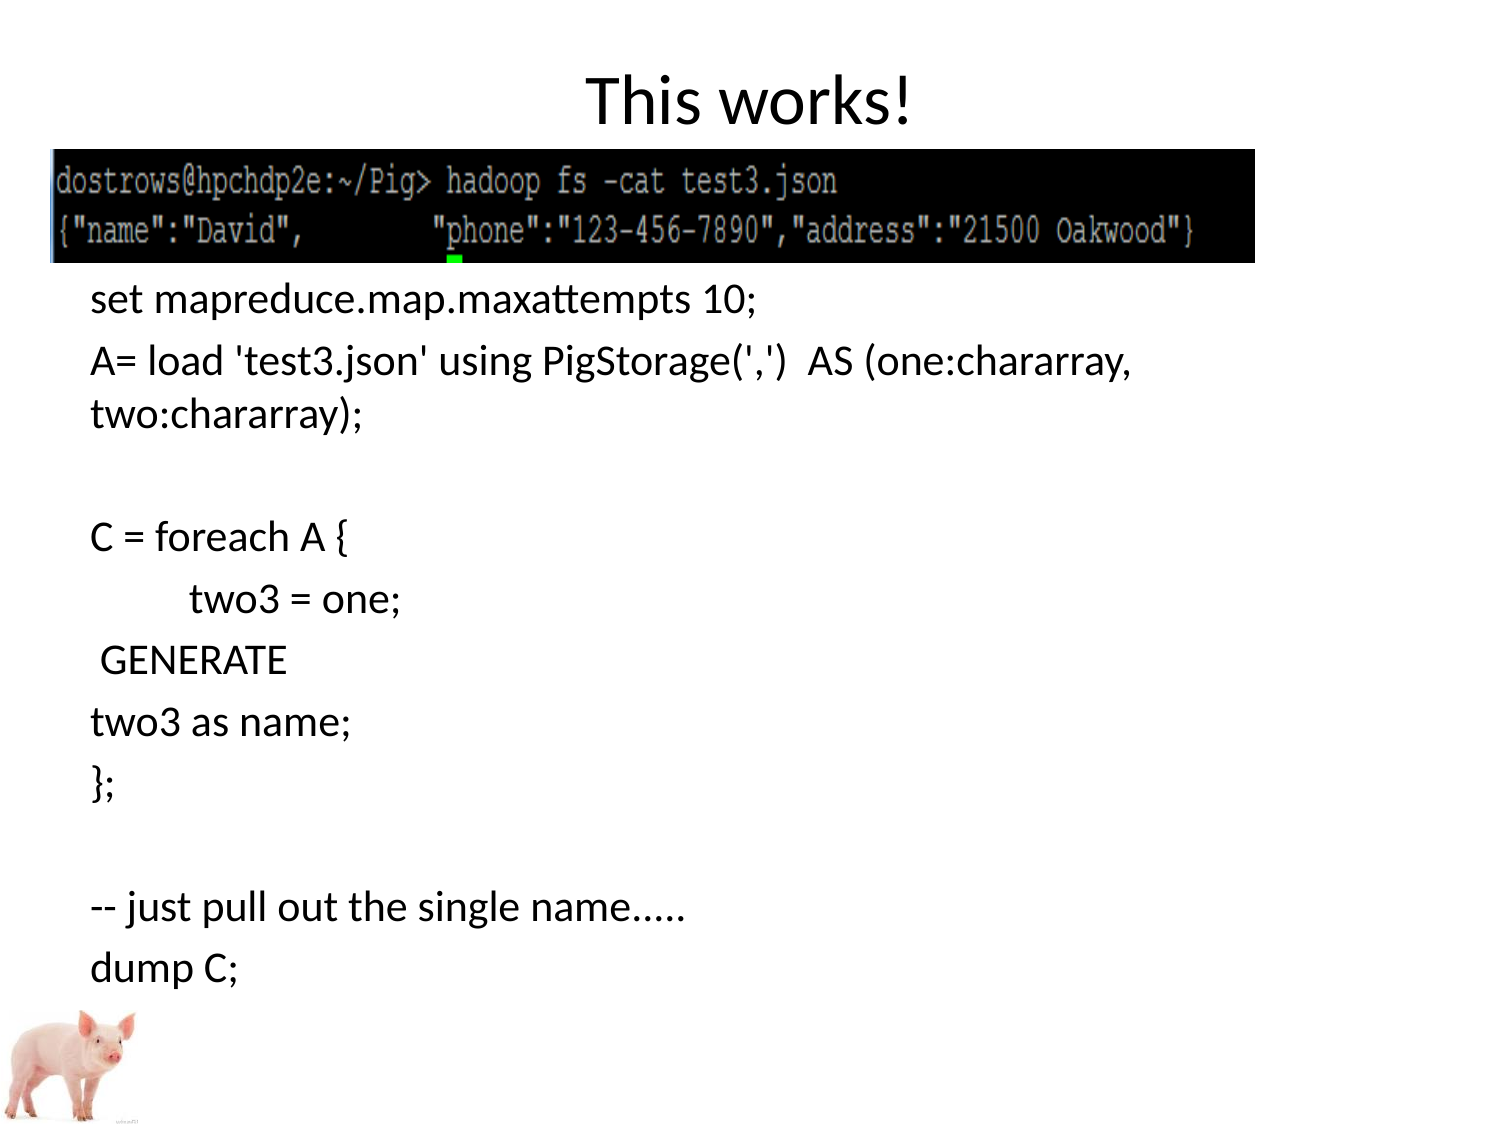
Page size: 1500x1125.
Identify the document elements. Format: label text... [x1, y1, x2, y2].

picture [0, 1007, 138, 1124]
list set mapreduce.map.maxattempts 10; A= load 'test3.json' using PigStorage(',') AS (one:chararray, two:chararray); C = foreach A { two3 = one; GENERATE two3 as name; }; -- just pull out the single name..... dump C; [75, 262, 1425, 1005]
picture [49, 149, 1255, 263]
title This works! [75, 45, 1425, 233]
